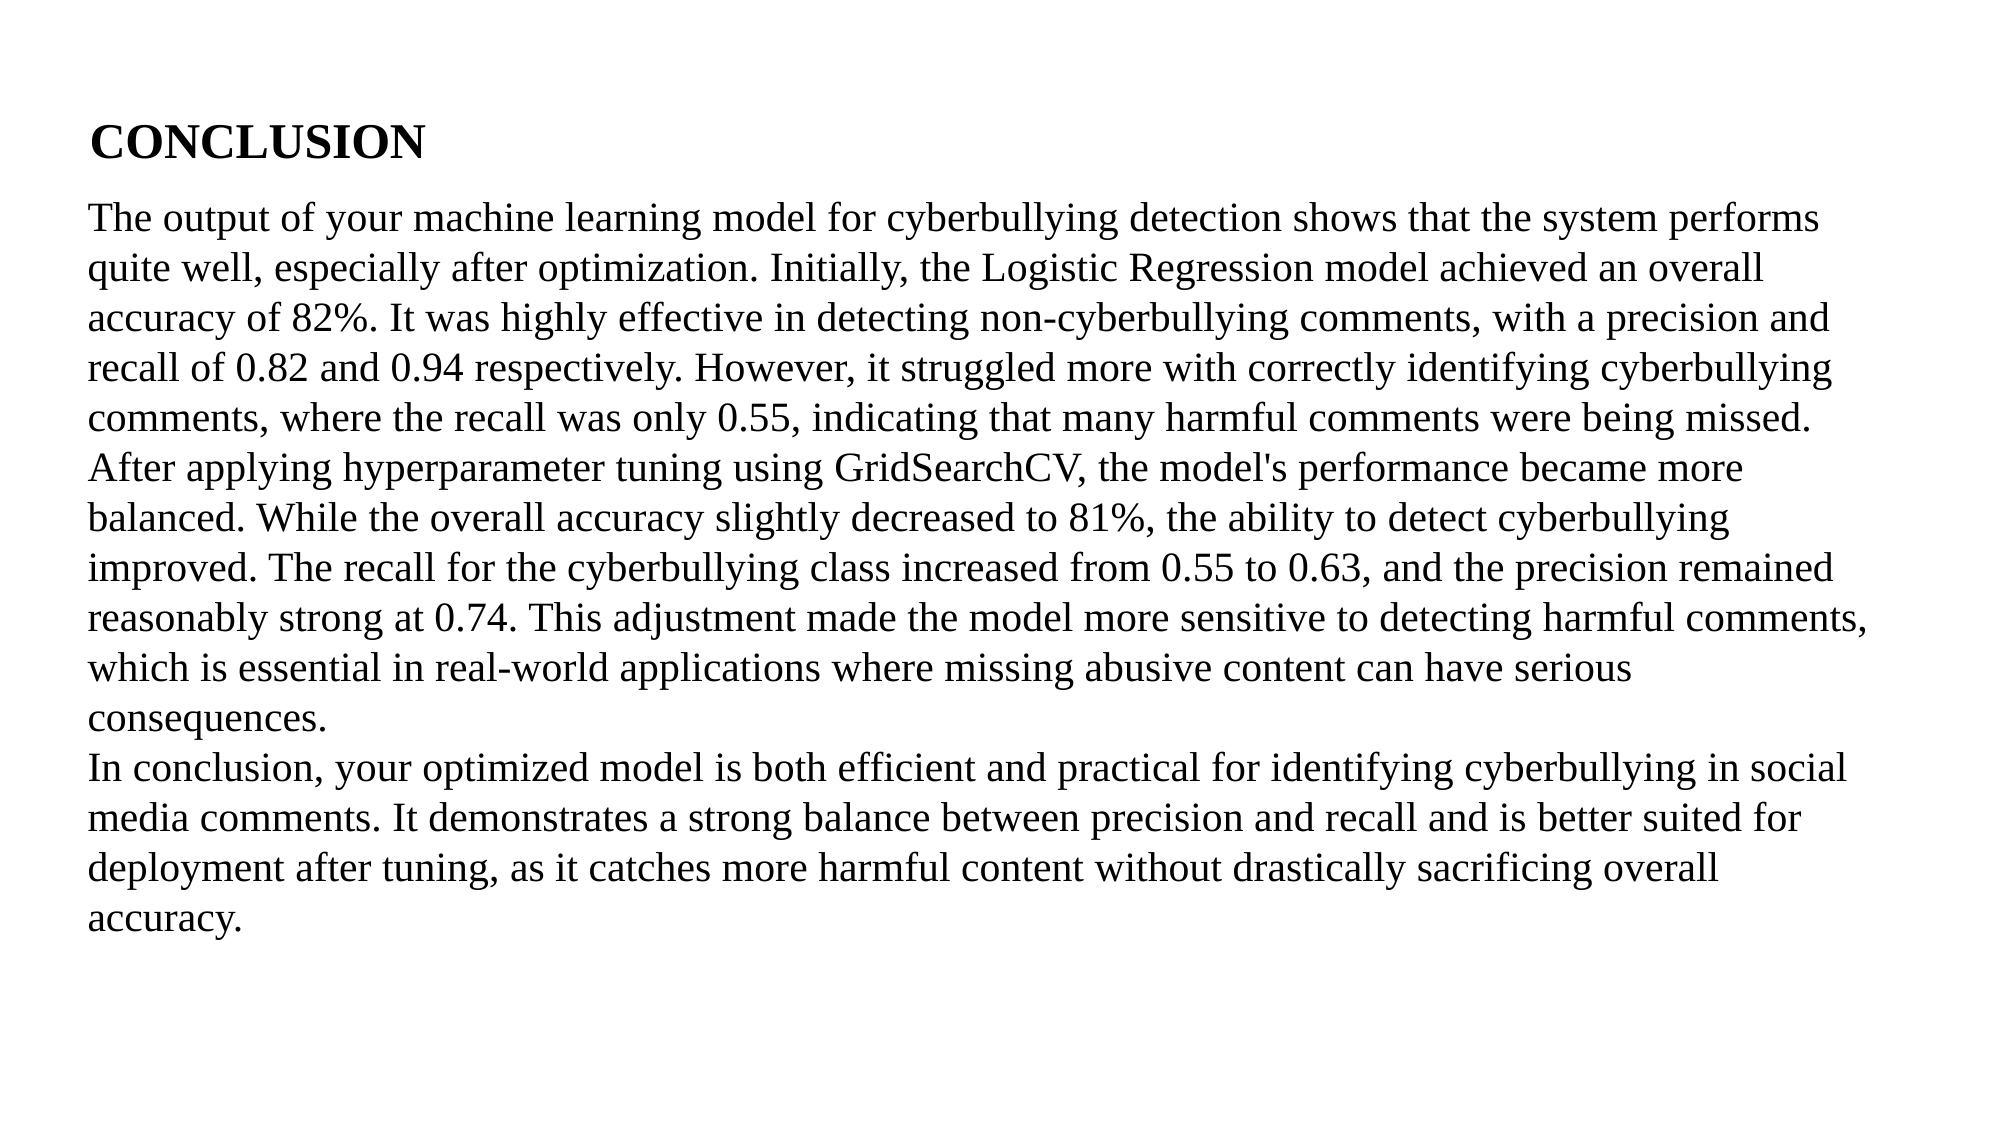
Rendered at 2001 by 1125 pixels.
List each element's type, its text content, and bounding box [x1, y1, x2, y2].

text_box The output of your machine learning model for cyberbullying detection shows that the system performs quite well, especially after optimization. Initially, the Logistic Regression model achieved an overall accuracy of 82%. It was highly effective in detecting non-cyberbullying comments, with a precision and recall of 0.82 and 0.94 respectively. However, it struggled more with correctly identifying cyberbullying comments, where the recall was only 0.55, indicating that many harmful comments were being missed. After applying hyperparameter tuning using GridSearchCV, the model's performance became more balanced. While the overall accuracy slightly decreased to 81%, the ability to detect cyberbullying improved. The recall for the cyberbullying class increased from 0.55 to 0.63, and the precision remained reasonably strong at 0.74. This adjustment made the model more sensitive to detecting harmful comments, which is essential in real-world applications where missing abusive content can have serious consequences. In conclusion, your optimized model is both efficient and practical for identifying cyberbullying in social media comments. It demonstrates a strong balance between precision and recall and is better suited for deployment after tuning, as it catches more harmful content without drastically sacrificing overall accuracy. [87, 137, 1875, 991]
title CONCLUSION [87, 106, 638, 297]
